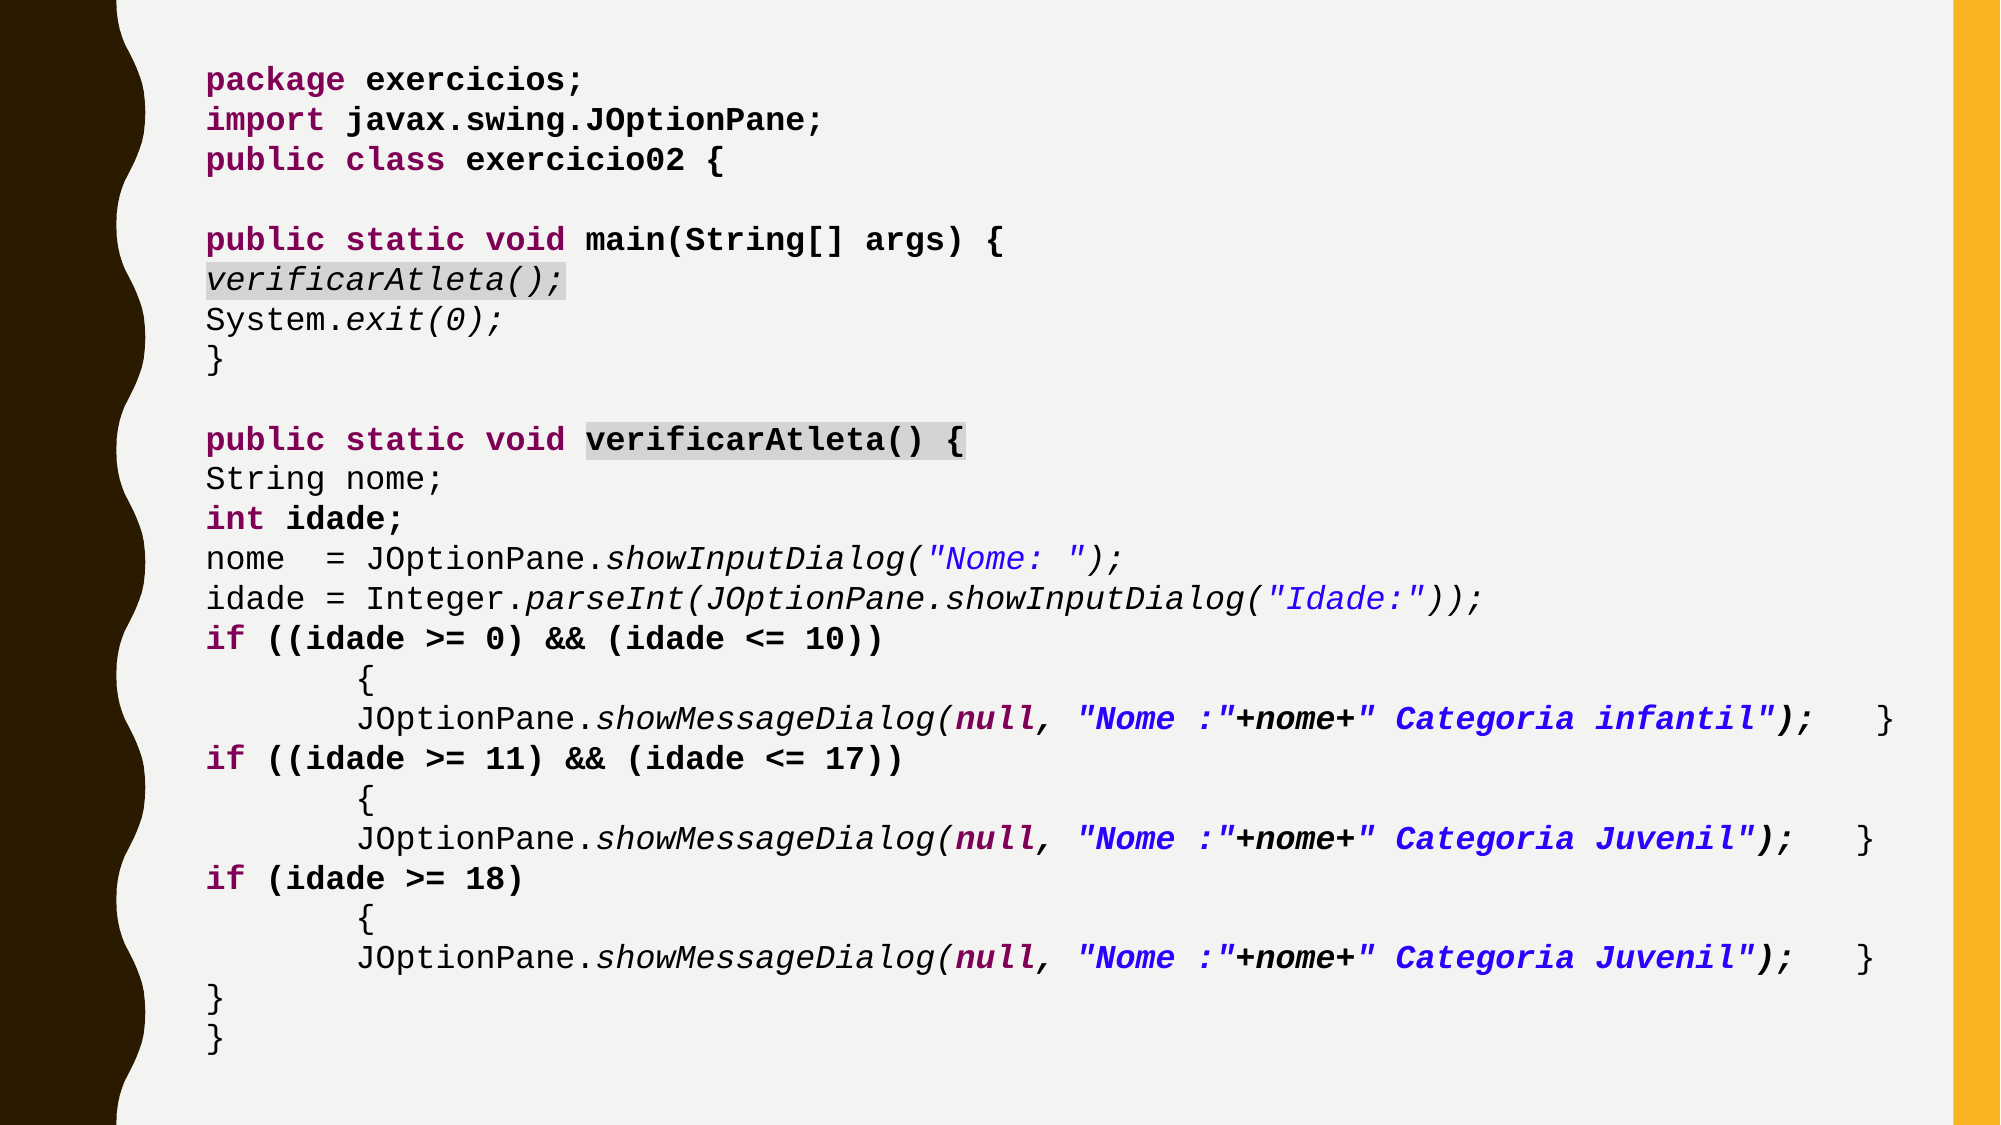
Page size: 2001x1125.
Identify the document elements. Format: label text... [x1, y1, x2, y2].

text_box package exercicios; import javax.swing.JOptionPane; public class exercicio02 { public static void main(String[] args) { verificarAtleta(); System.exit(0); } public static void verificarAtleta() { String nome; int idade; nome = JOptionPane.showInputDialog("Nome: "); idade = Integer.parseInt(JOptionPane.showInputDialog("Idade:")); if ((idade >= 0) && (idade <= 10)) { JOptionPane.showMessageDialog(null, "Nome :"+nome+" Categoria infantil"); } if ((idade >= 11) && (idade <= 17)) { JOptionPane.showMessageDialog(null, "Nome :"+nome+" Categoria Juvenil"); } if (idade >= 18) { JOptionPane.showMessageDialog(null, "Nome :"+nome+" Categoria Juvenil"); } } } [190, 49, 1916, 1063]
